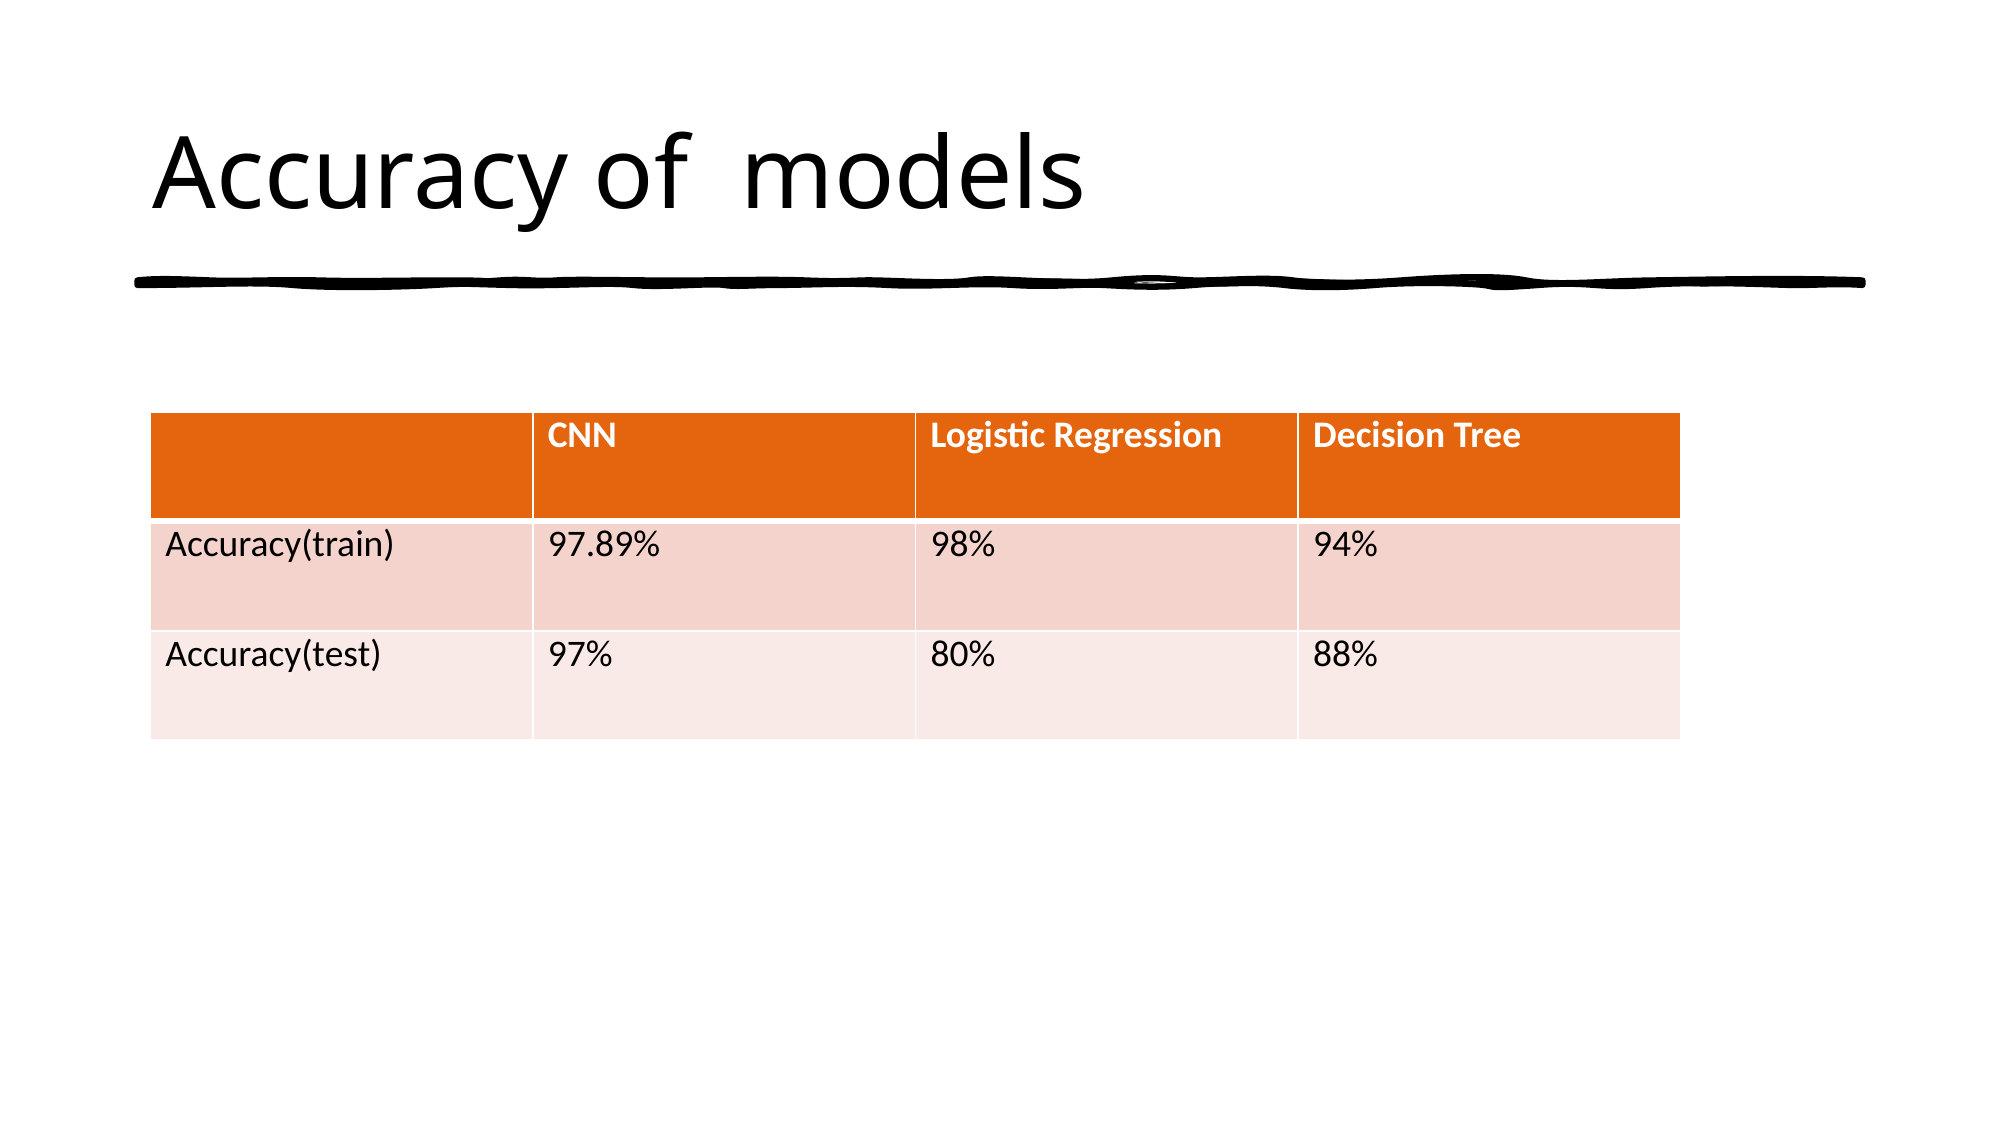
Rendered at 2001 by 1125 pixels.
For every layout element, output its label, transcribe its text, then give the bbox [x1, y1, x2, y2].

table_cell Accuracy(train) [151, 524, 532, 630]
table_cell 80% [916, 632, 1297, 739]
table_cell 98% [916, 524, 1297, 630]
table_cell 97.89% [534, 524, 915, 630]
table_cell 94% [1299, 524, 1680, 630]
table_header [151, 413, 532, 518]
title Accuracy of models [137, 59, 1863, 278]
table_header CNN [534, 413, 915, 518]
table_header Logistic Regression [916, 413, 1297, 518]
table_cell 97% [534, 632, 915, 739]
table_cell Accuracy(test) [151, 632, 532, 739]
table_cell 88% [1299, 632, 1680, 739]
table_header Decision Tree [1299, 413, 1680, 518]
